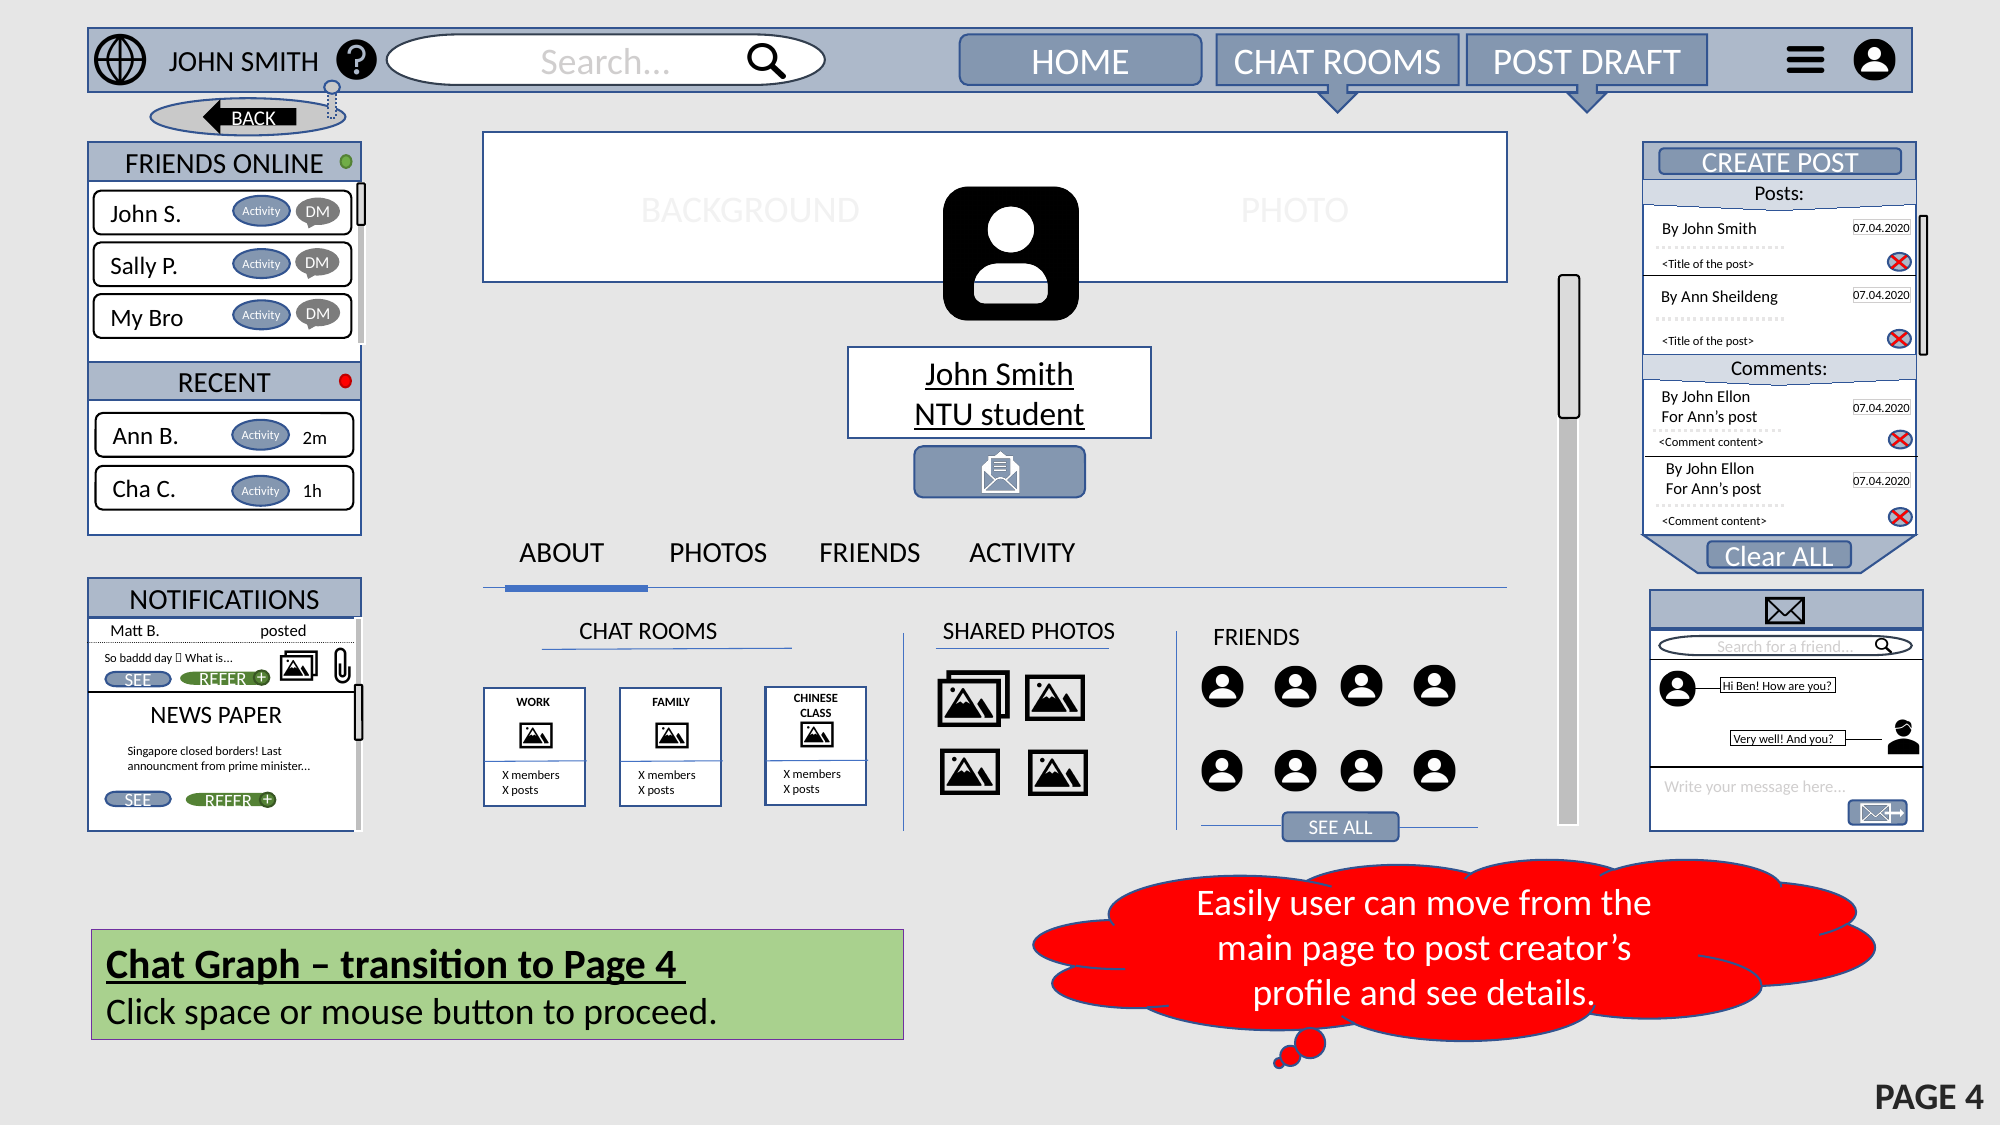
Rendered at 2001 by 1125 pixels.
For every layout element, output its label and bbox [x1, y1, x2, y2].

text_box [87, 577, 364, 832]
picture [516, 715, 556, 755]
text_box [483, 686, 587, 807]
text_box [913, 445, 1087, 499]
picture [943, 186, 1079, 321]
text_box [619, 686, 723, 807]
picture [1340, 664, 1383, 707]
text_box [1557, 274, 1581, 826]
text_box [1640, 141, 1929, 575]
text_box [764, 682, 869, 806]
picture [1874, 637, 1893, 654]
picture [1853, 38, 1896, 81]
text_box [1859, 1064, 2000, 1125]
picture [1022, 735, 1094, 808]
picture [1761, 587, 1809, 634]
picture [977, 449, 1023, 495]
text_box [847, 346, 1152, 439]
text_box [541, 606, 818, 652]
text_box [482, 131, 1508, 283]
text_box [928, 606, 1137, 652]
picture [1340, 749, 1383, 792]
text_box [1032, 858, 1877, 1070]
picture [1413, 664, 1456, 707]
picture [1413, 749, 1456, 792]
picture [934, 660, 1012, 807]
picture [1274, 749, 1317, 792]
text_box [87, 27, 1913, 137]
text_box [1198, 612, 1363, 658]
picture [1274, 665, 1317, 708]
picture [1880, 714, 1927, 761]
picture [745, 41, 788, 81]
text_box [87, 142, 365, 536]
picture [331, 34, 382, 85]
picture [797, 714, 837, 754]
text_box [1200, 811, 1479, 843]
picture [1200, 749, 1243, 792]
picture [652, 715, 692, 755]
picture [1784, 38, 1827, 81]
text_box [91, 929, 904, 1040]
picture [87, 27, 153, 92]
text_box [504, 525, 1435, 576]
picture [279, 645, 319, 685]
picture [1201, 665, 1244, 708]
text_box [1649, 589, 1924, 832]
picture [1019, 661, 1091, 734]
picture [322, 645, 363, 686]
picture [1659, 670, 1696, 707]
